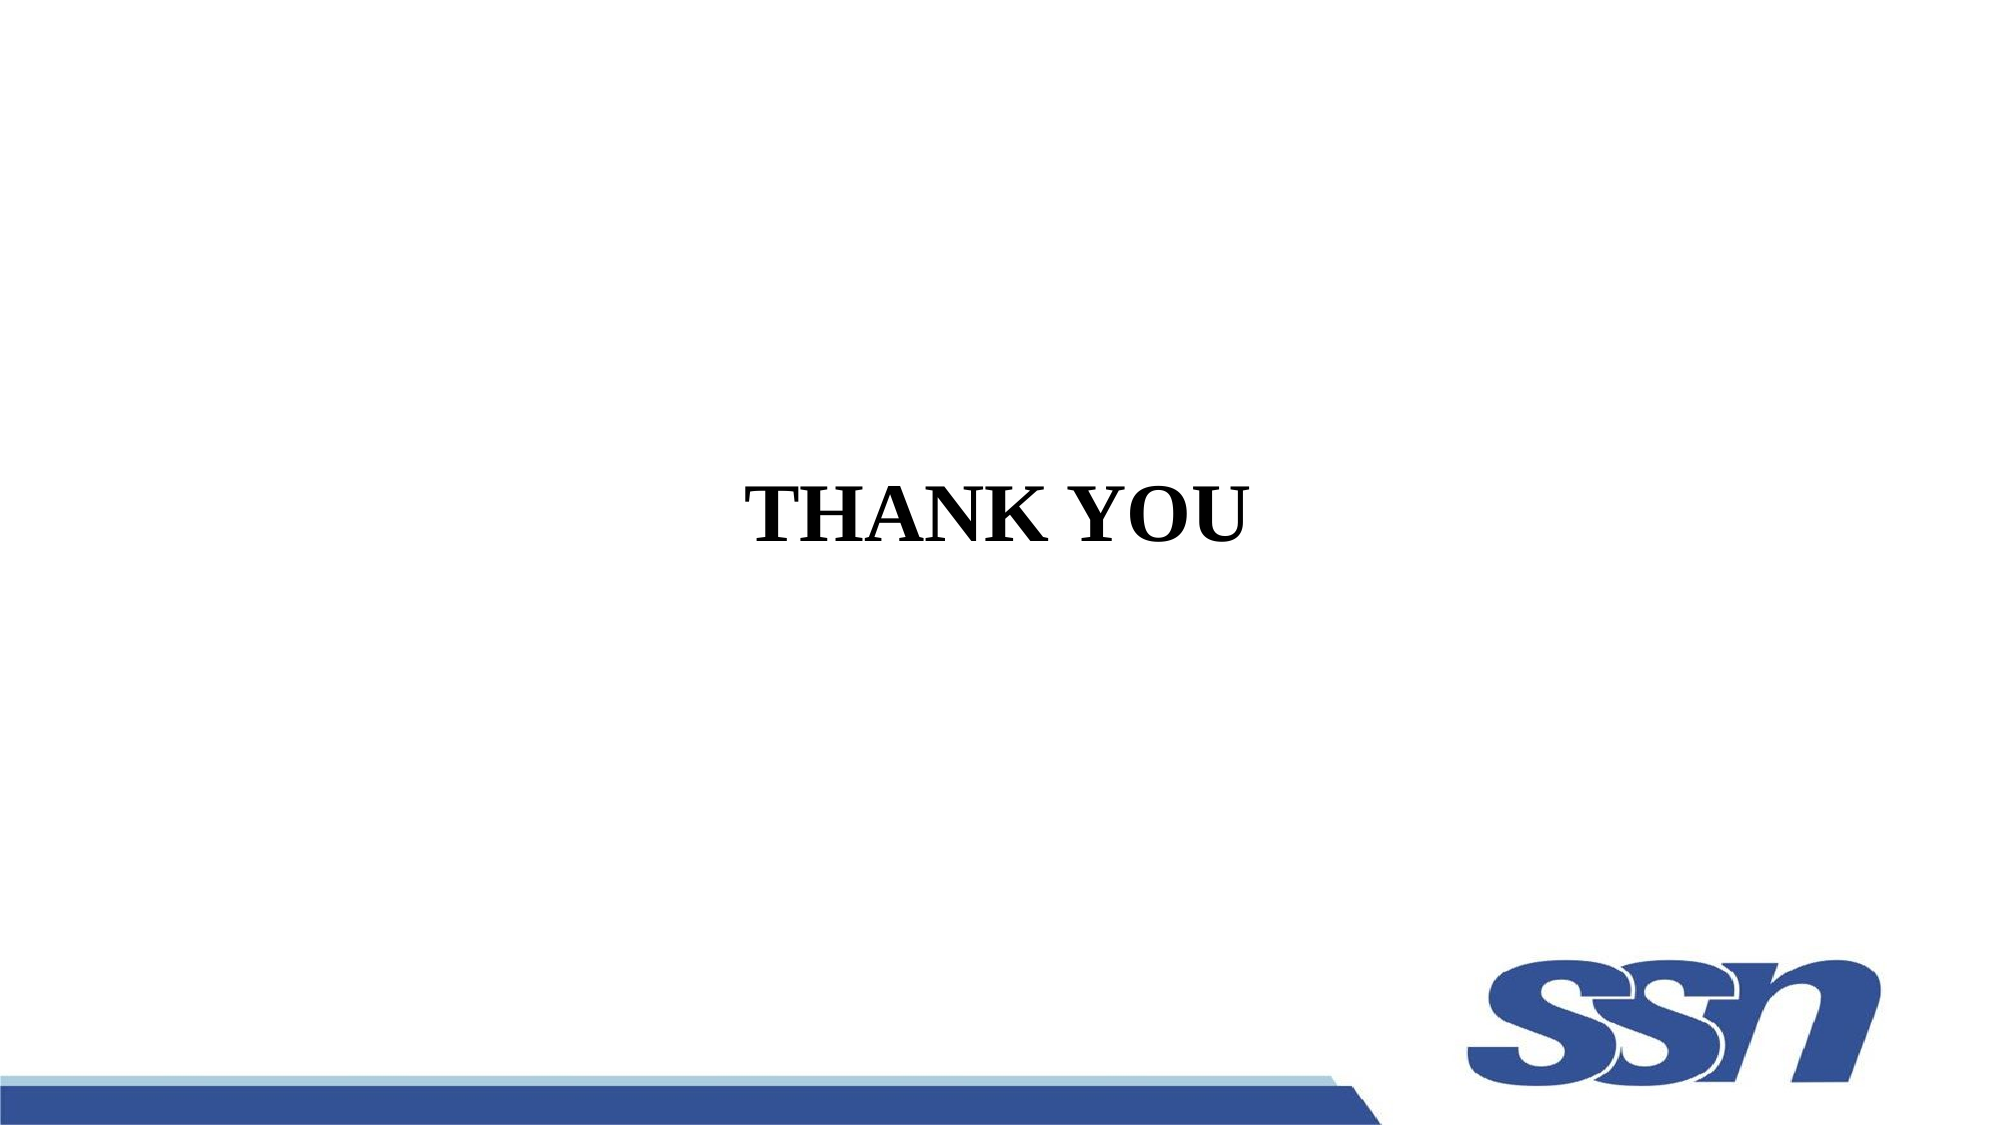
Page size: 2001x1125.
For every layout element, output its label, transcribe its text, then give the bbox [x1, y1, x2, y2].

picture [0, 946, 1887, 1125]
title THANK YOU [742, 456, 1258, 647]
